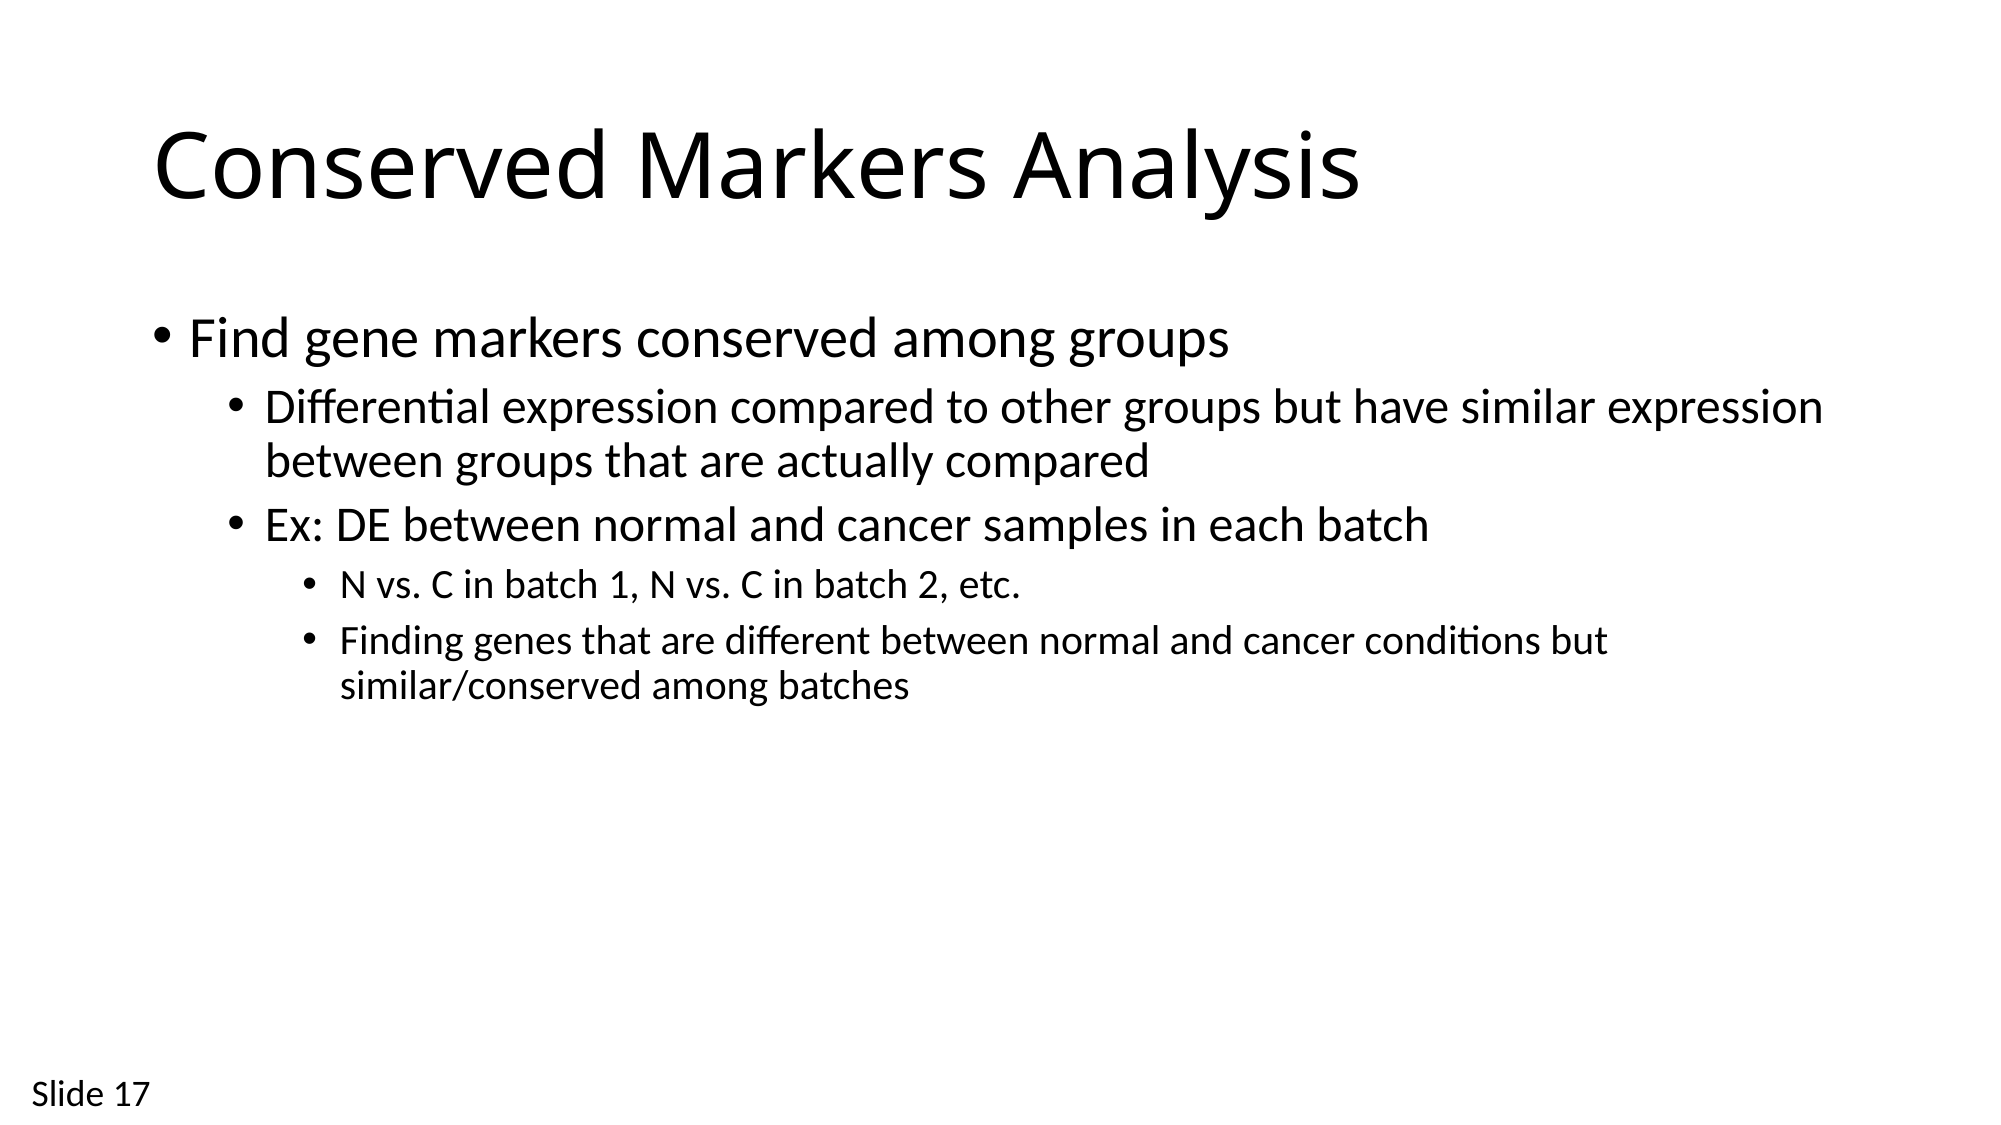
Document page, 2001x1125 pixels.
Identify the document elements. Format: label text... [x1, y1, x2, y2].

list Find gene markers conserved among groups Differential expression compared to other groups but have similar expression between groups that are actually compared Ex: DE between normal and cancer samples in each batch N vs. C in batch 1, N vs. C in batch 2, etc. Finding genes that are different between normal and cancer conditions but similar/conserved among batches [137, 299, 1863, 1014]
title Conserved Markers Analysis [137, 59, 1863, 278]
text_box Slide 17 [16, 1061, 186, 1121]
